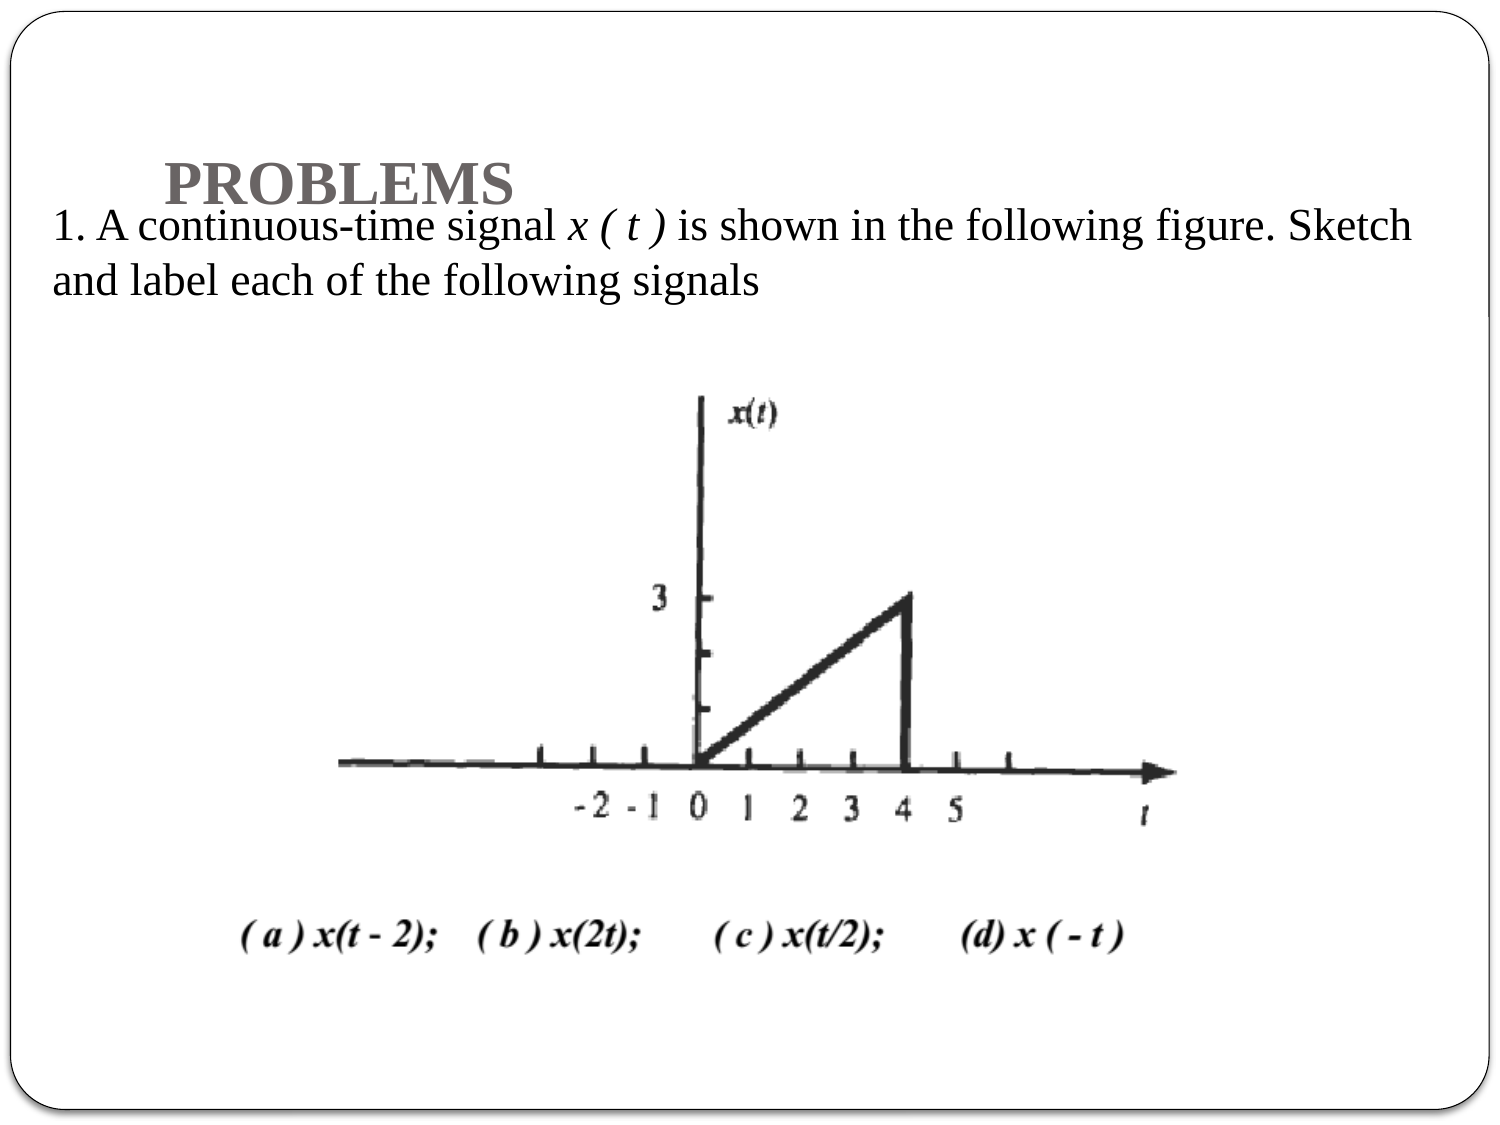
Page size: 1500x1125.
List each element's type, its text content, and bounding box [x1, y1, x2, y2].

picture [337, 374, 1185, 827]
picture [237, 899, 1129, 982]
title PROBLEMS [150, 45, 1425, 187]
text_box 1. A continuous-time signal x ( t ) is shown in the following figure. Sketch and label each of the following signals [37, 187, 1475, 403]
